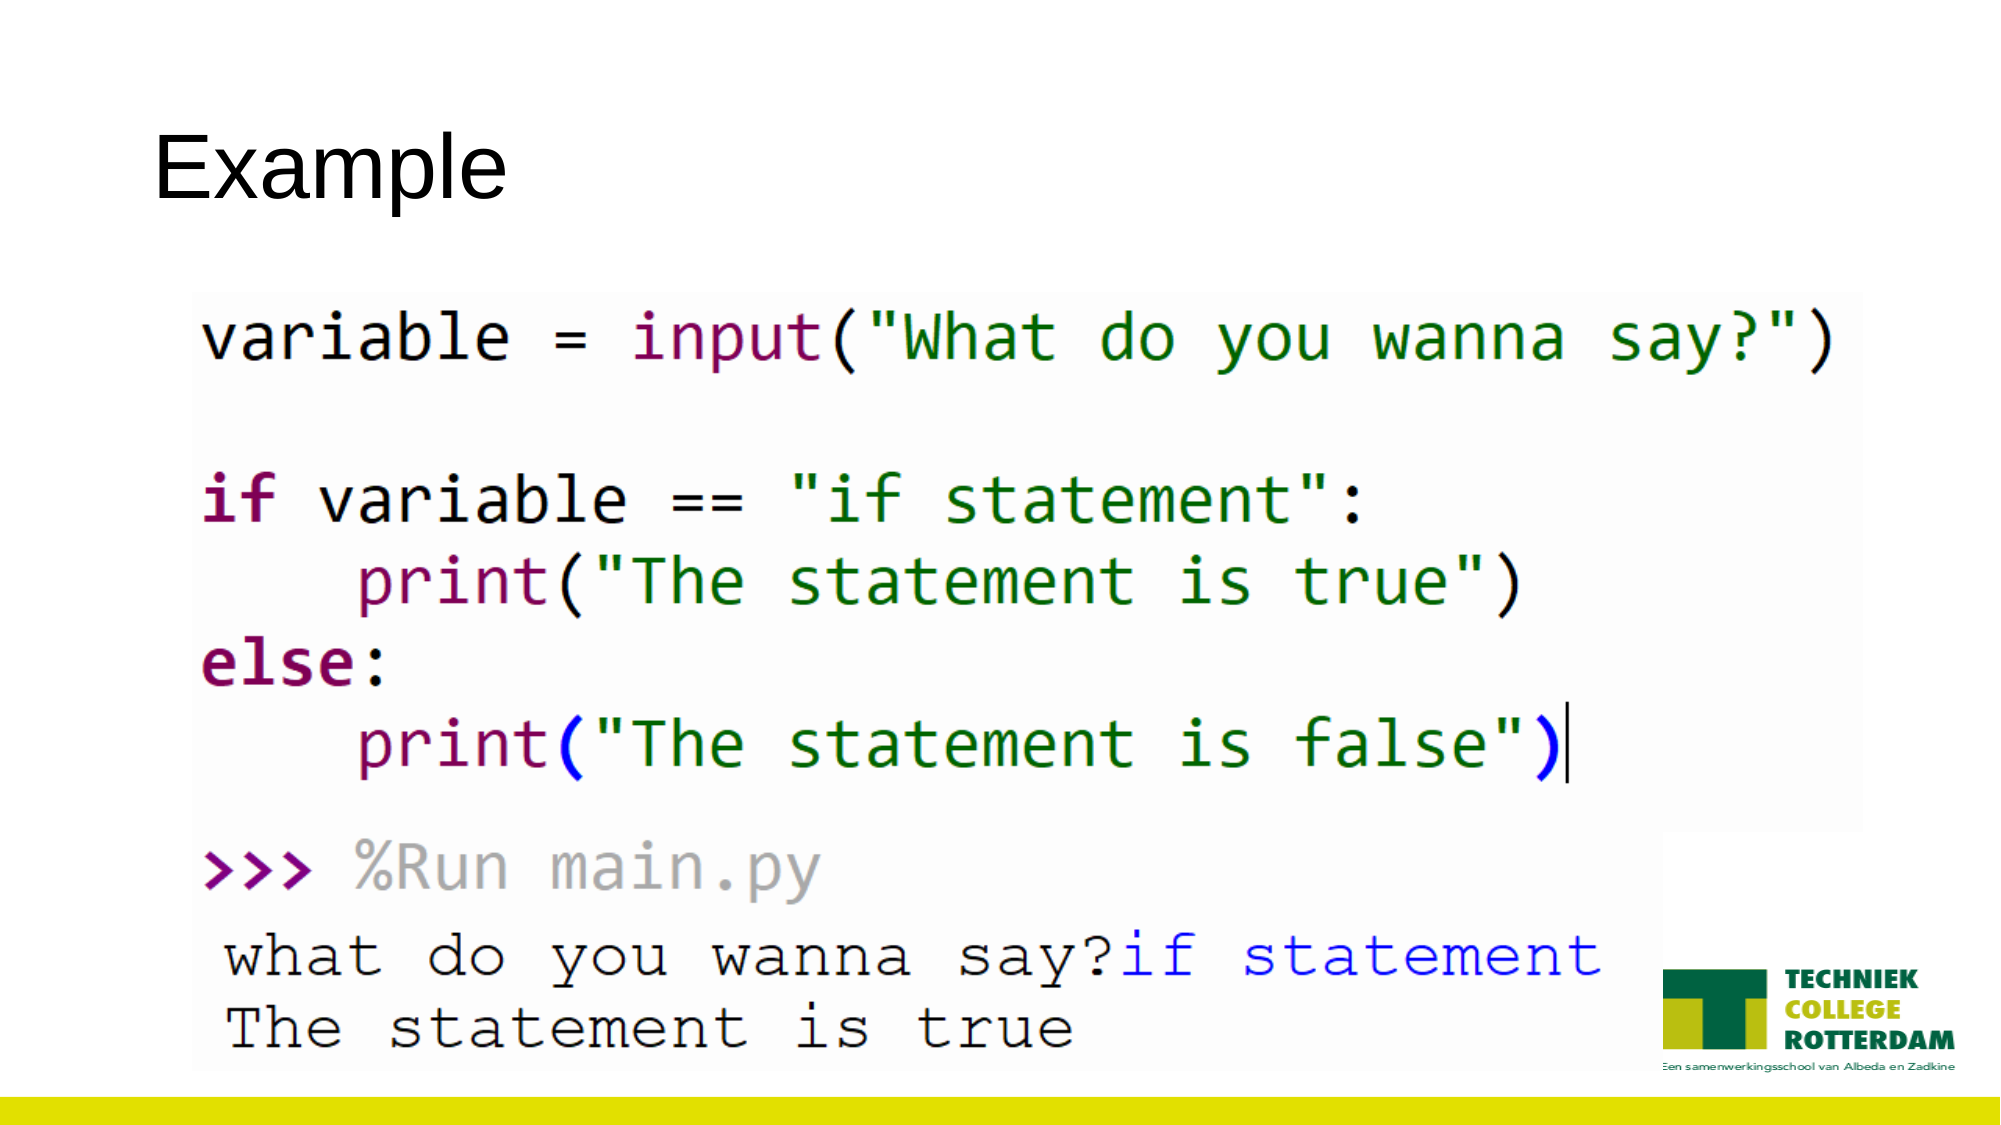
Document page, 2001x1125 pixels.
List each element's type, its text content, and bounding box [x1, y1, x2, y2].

text_box Example [137, 59, 1863, 278]
picture [0, 292, 2000, 1125]
